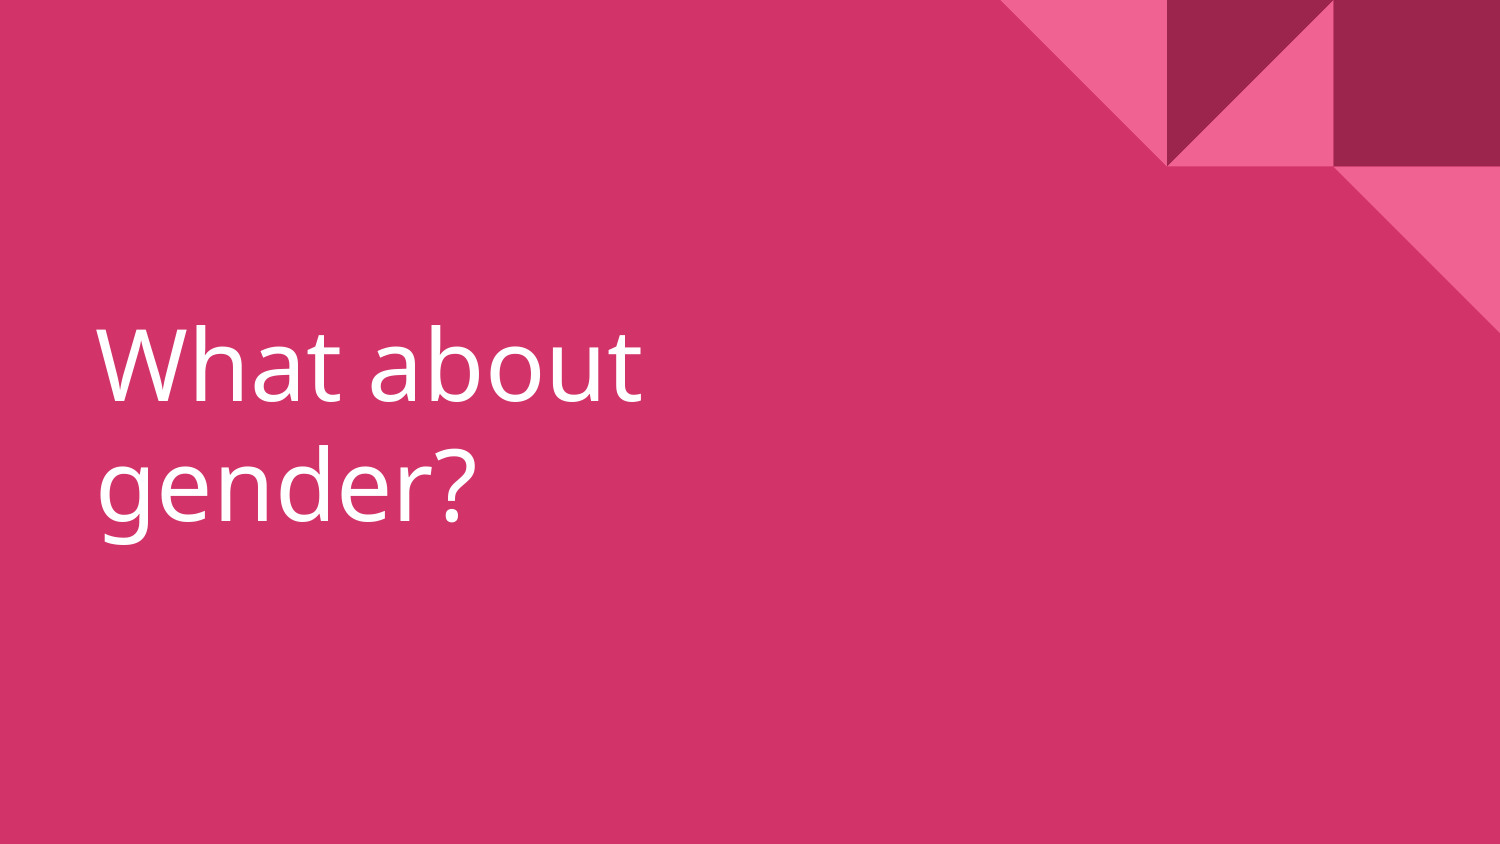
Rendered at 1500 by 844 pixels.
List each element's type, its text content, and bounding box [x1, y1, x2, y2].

title What about gender? [80, 86, 1003, 758]
